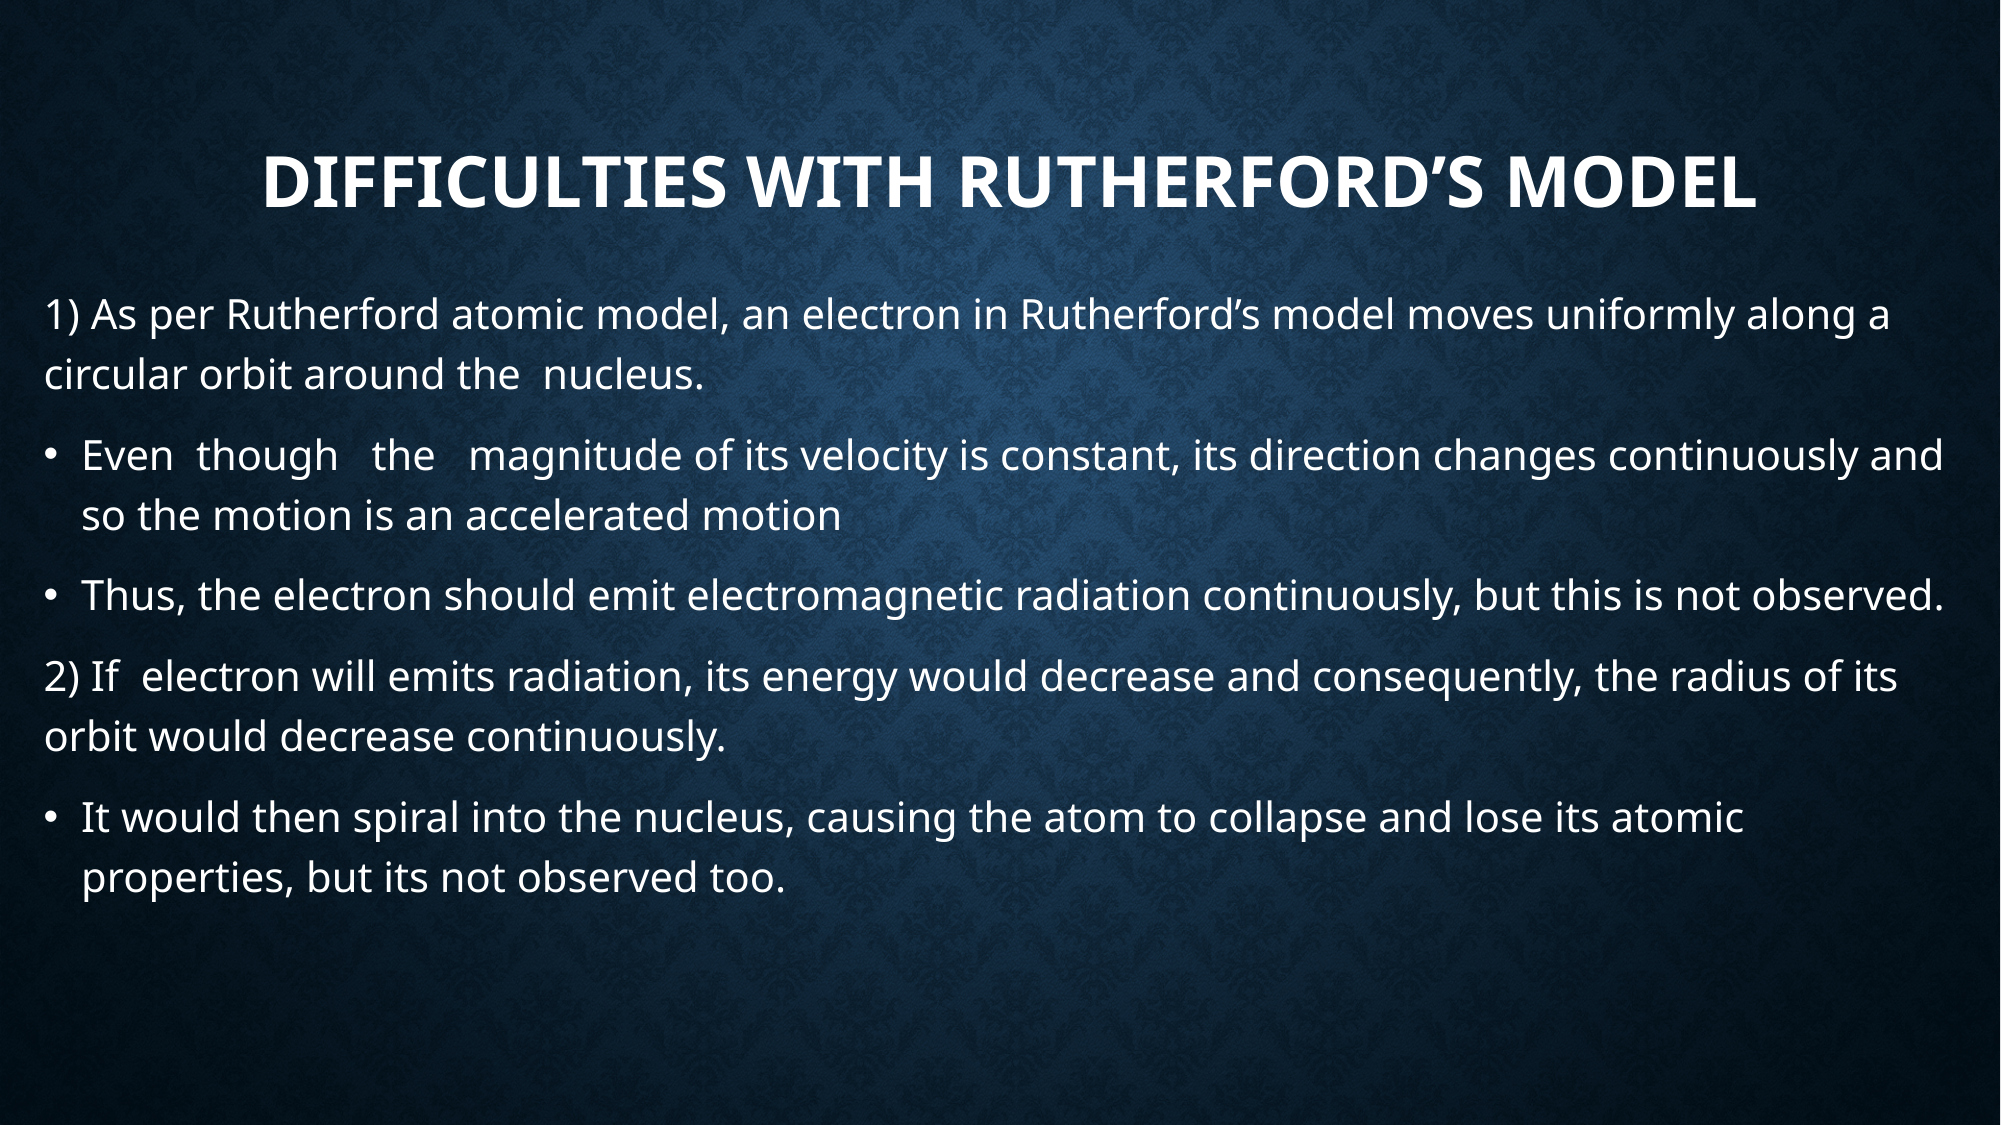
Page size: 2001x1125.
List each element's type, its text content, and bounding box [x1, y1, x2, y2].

list 1) As per Rutherford atomic model, an electron in Rutherford’s model moves uniformly along a circular orbit around the nucleus. Even though the magnitude of its velocity is constant, its direction changes continuously and so the motion is an accelerated motion Thus, the electron should emit electromagnetic radiation continuously, but this is not observed. 2) If electron will emits radiation, its energy would decrease and consequently, the radius of its orbit would decrease continuously. It would then spiral into the nucleus, causing the atom to collapse and lose its atomic properties, but its not observed too. [28, 270, 1965, 1075]
title Difficulties with Rutherford’s Model [78, 99, 1942, 270]
